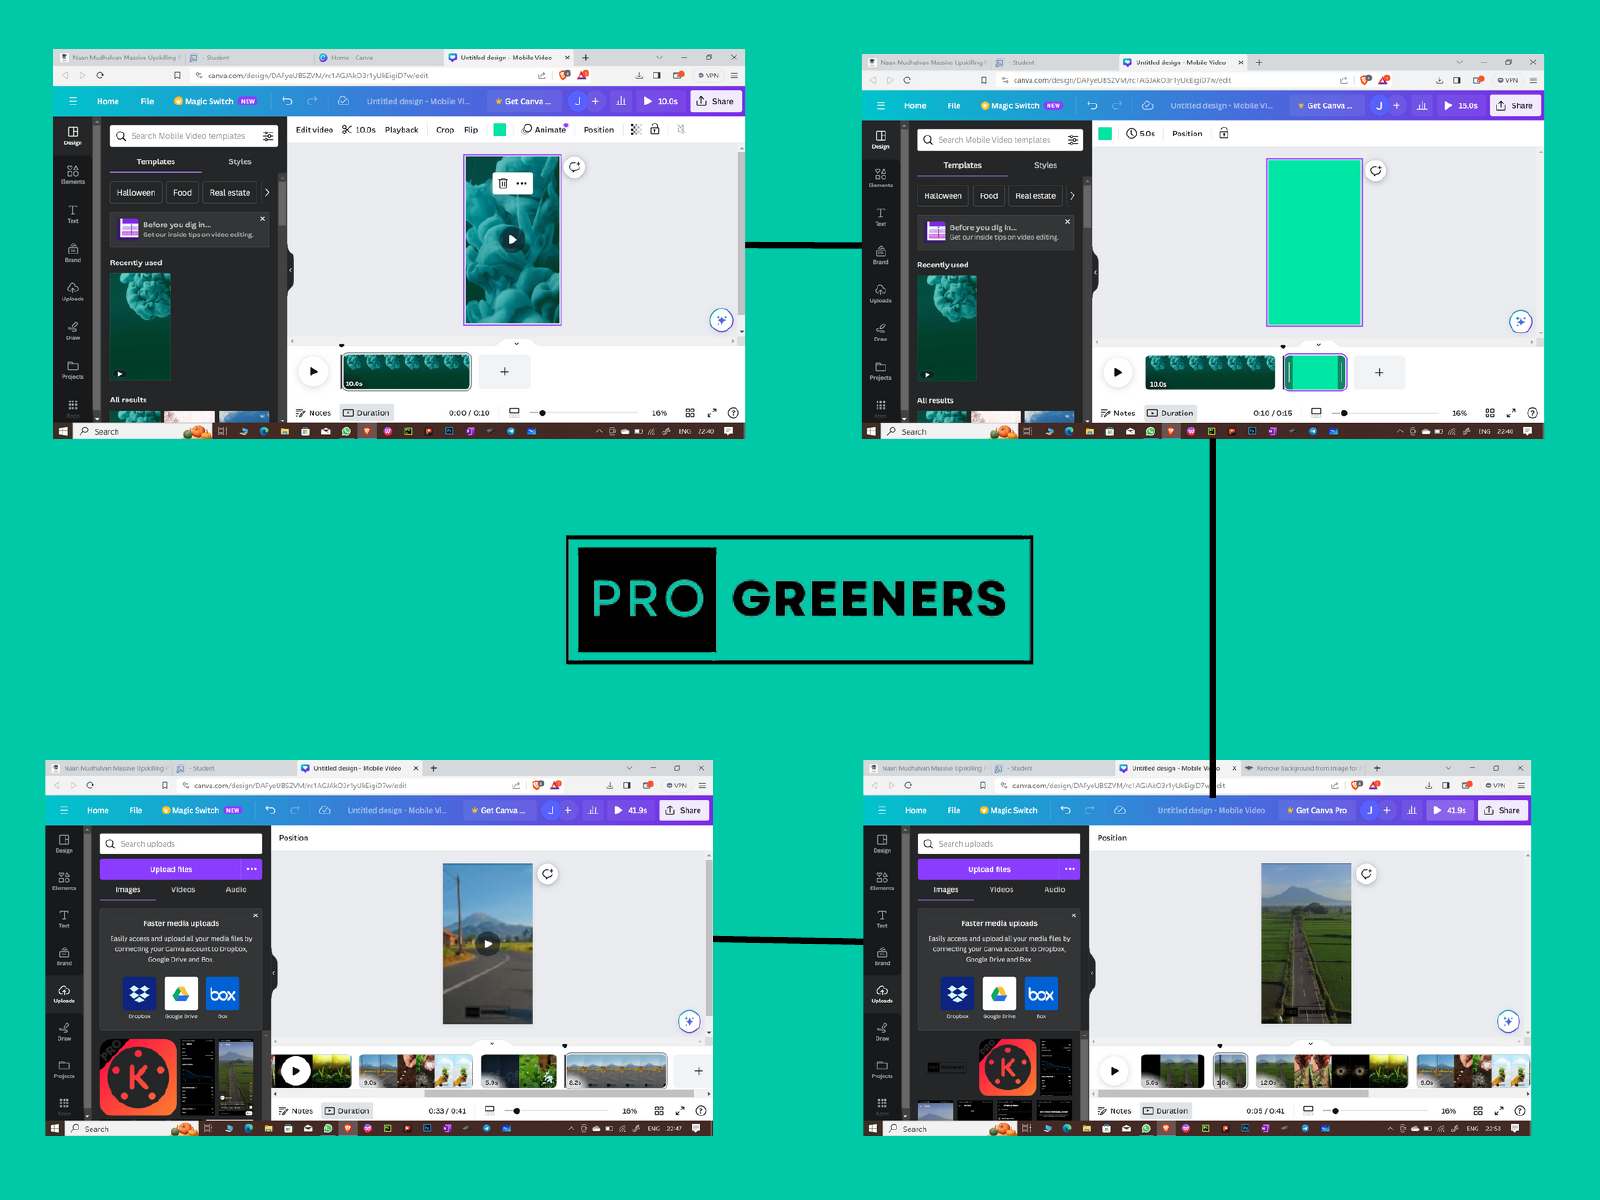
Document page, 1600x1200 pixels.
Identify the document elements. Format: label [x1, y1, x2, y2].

text_box [863, 760, 1532, 1136]
text_box [45, 760, 713, 1136]
text_box [53, 49, 746, 439]
text_box [861, 54, 1545, 439]
text_box [464, 264, 1136, 936]
